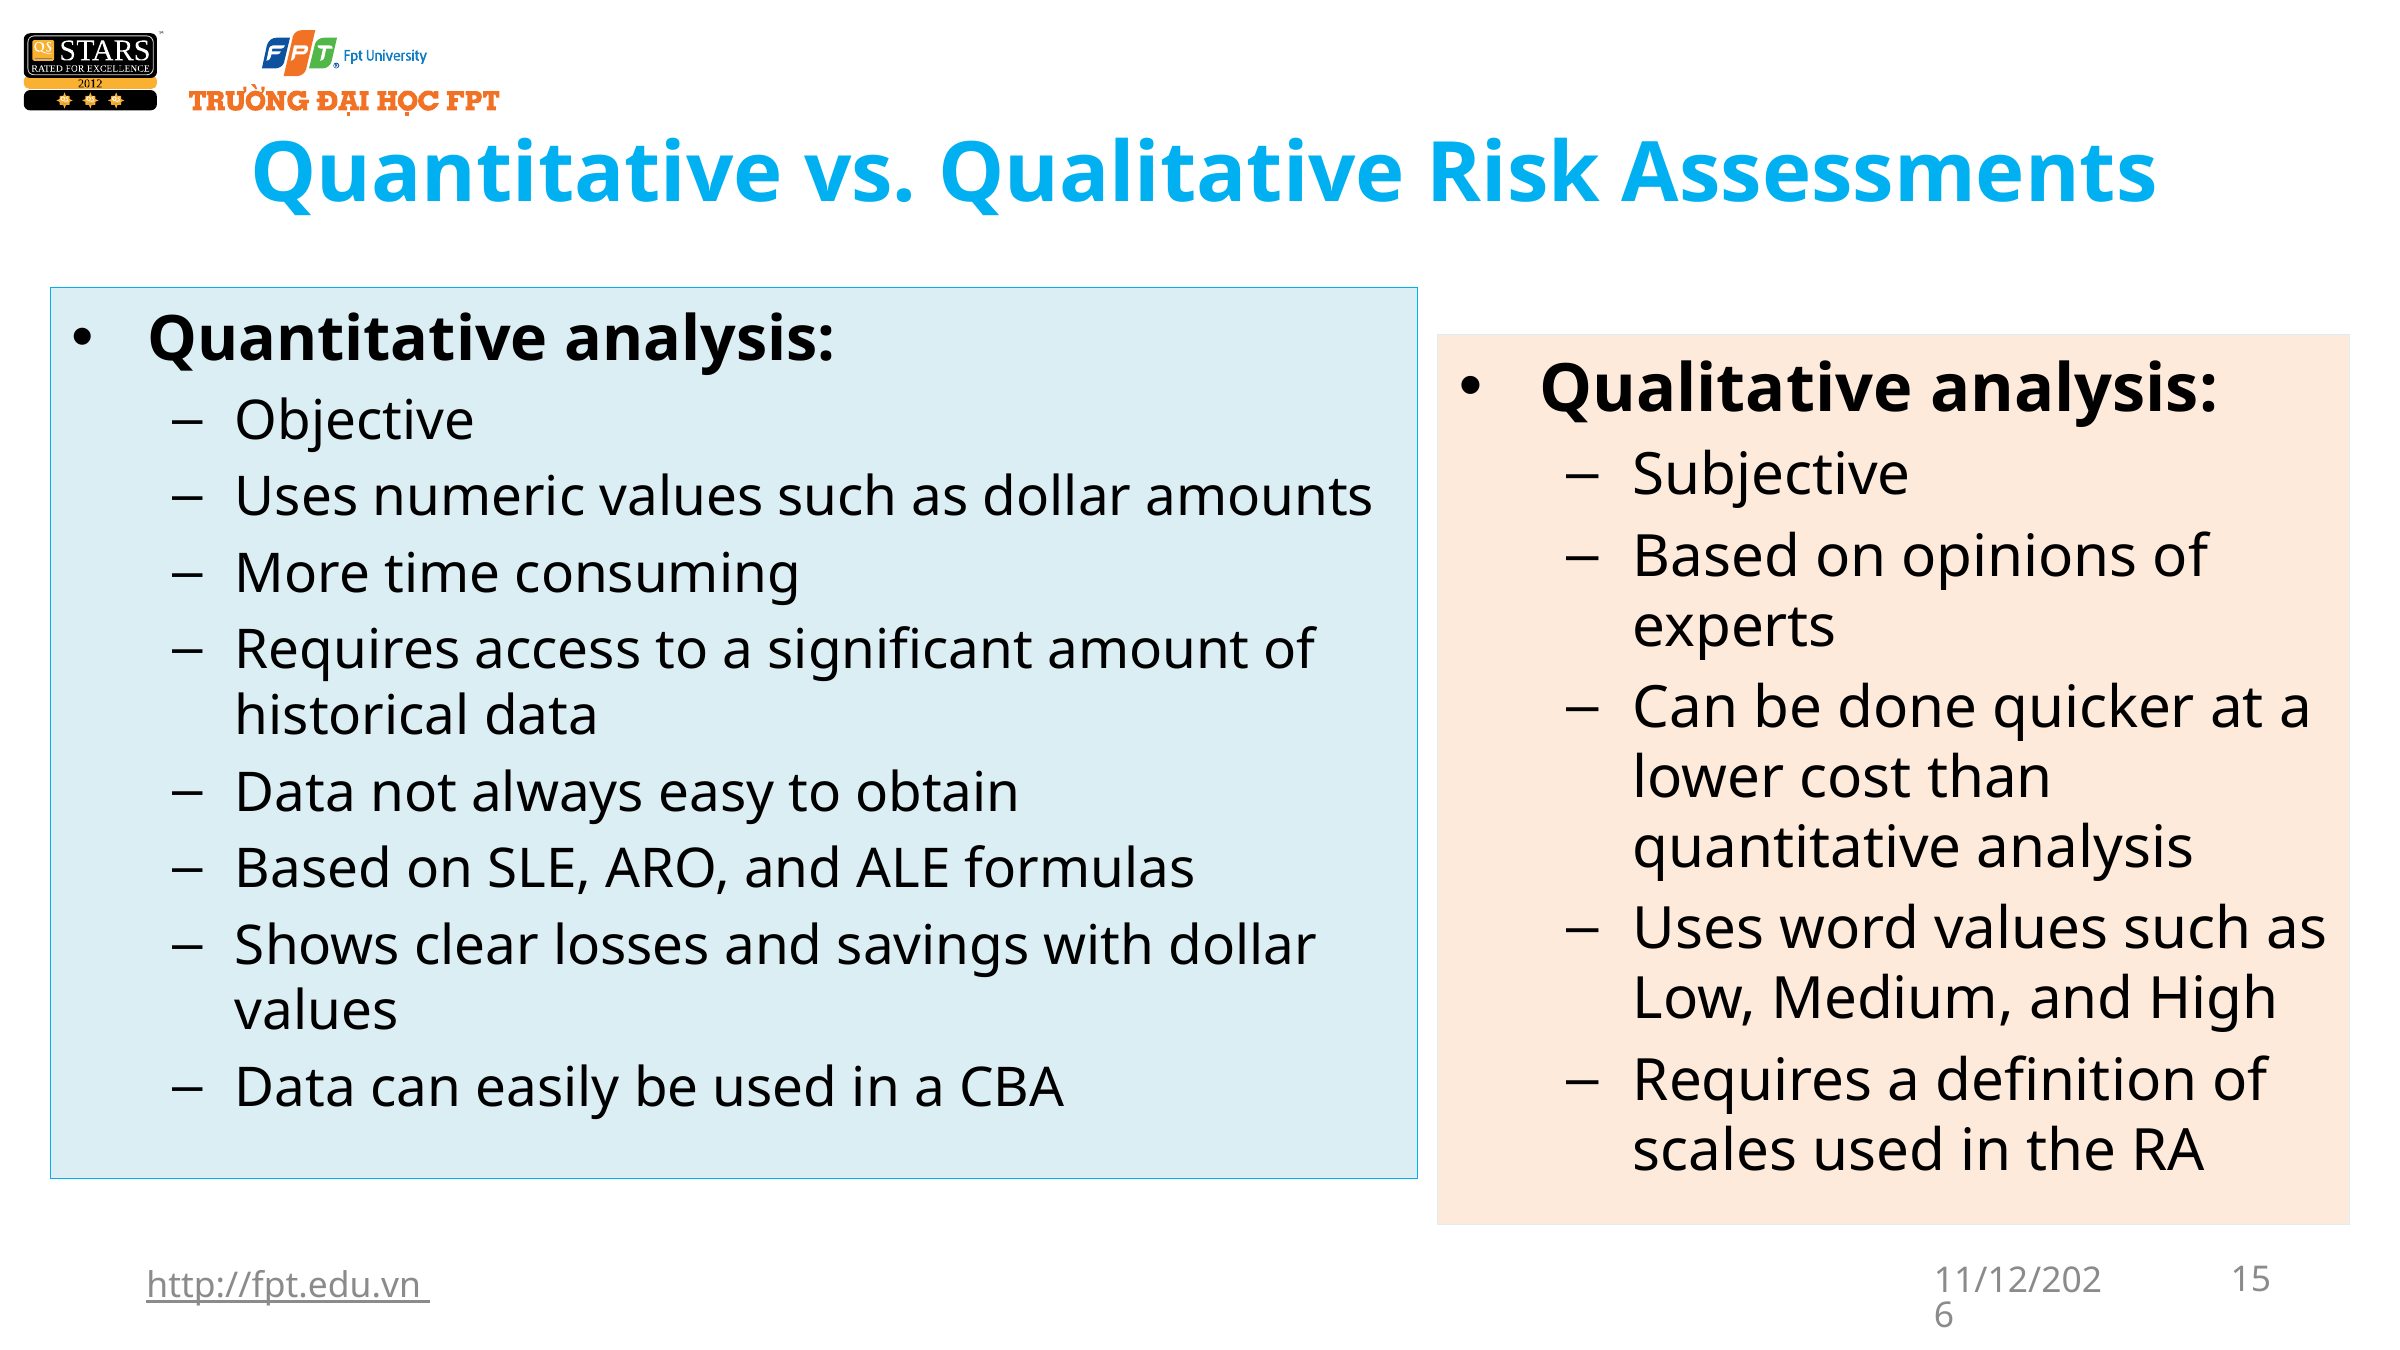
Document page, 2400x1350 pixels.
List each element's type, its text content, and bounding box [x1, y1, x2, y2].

text_box Qualitative analysis: Subjective Based on opinions of experts Can be done quicker at a lower cost than quantitative analysis Uses word values such as Low, Medium, and High Requires a definition of scales used in the RA [1437, 334, 2350, 1225]
slide_number 15 [2175, 1250, 2293, 1312]
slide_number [1912, 1250, 2138, 1313]
footer http://fpt.edu.vn [125, 1250, 885, 1322]
list Quantitative analysis: Objective Uses numeric values such as dollar amounts More time consuming Requires access to a significant amount of historical data Data not always easy to obtain Based on SLE, ARO, and ALE formulas Shows clear losses and savings with dollar values Data can easily be used in a CBA [50, 287, 1418, 1179]
title Quantitative vs. Qualitative Risk Assessments [125, 86, 2285, 250]
